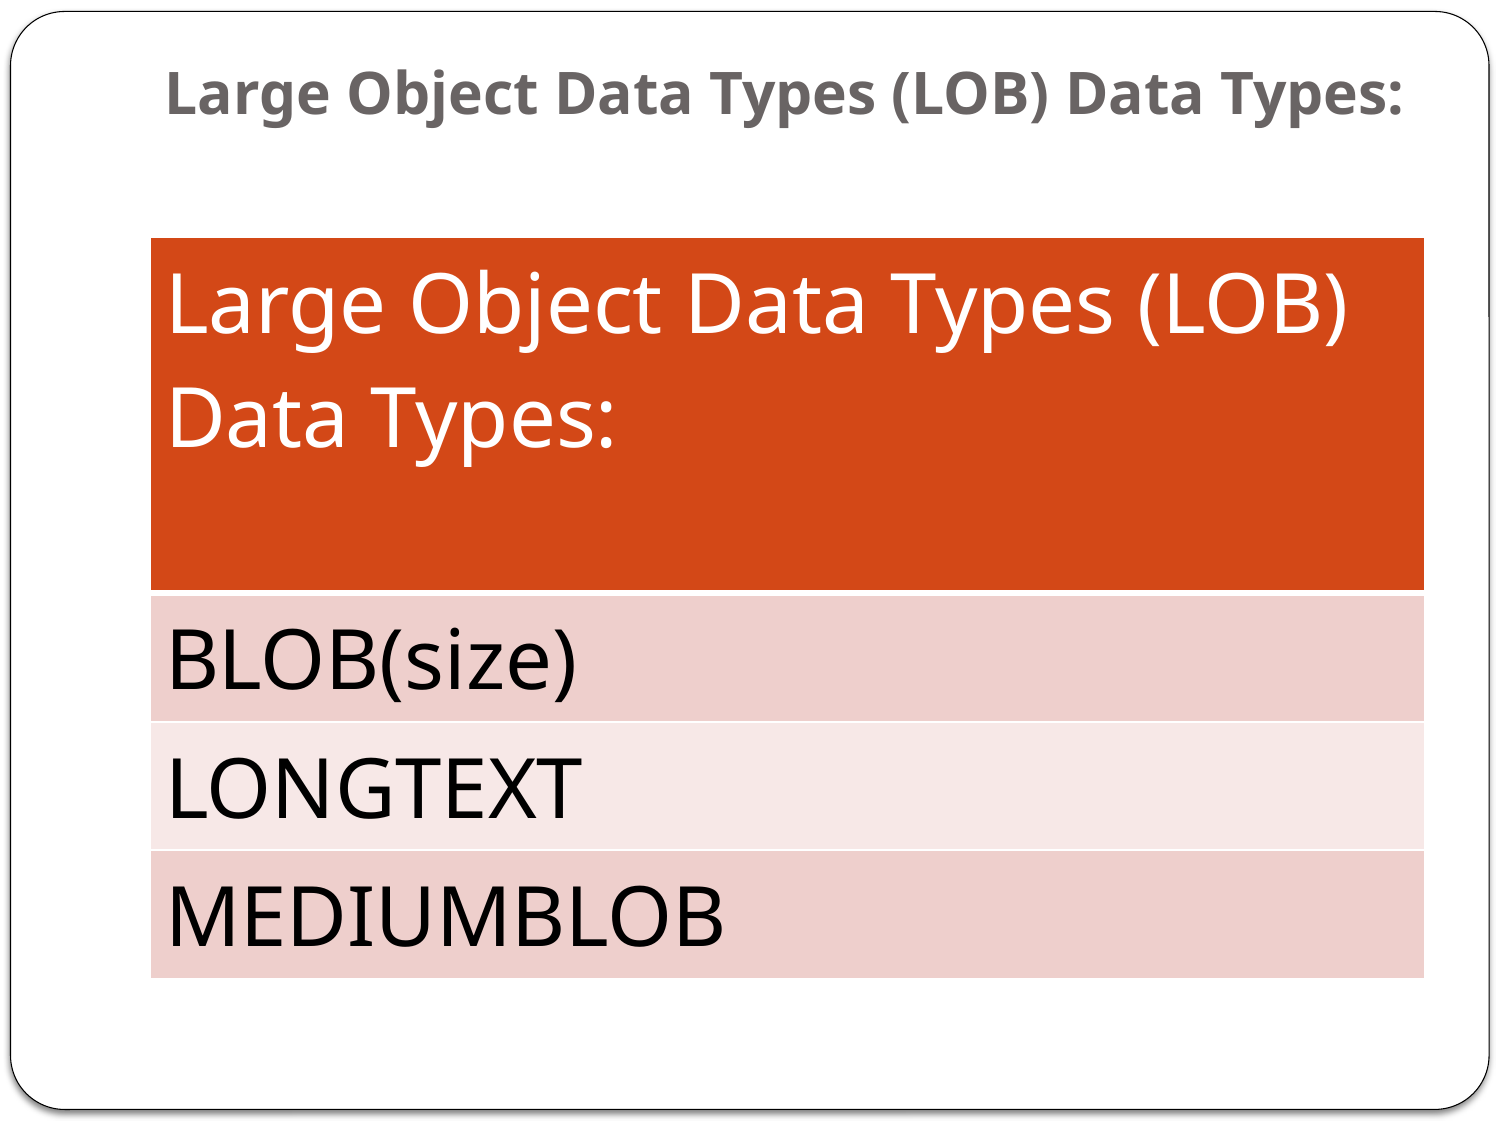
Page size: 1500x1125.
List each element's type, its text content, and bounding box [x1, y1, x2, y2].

table_cell LONGTEXT [151, 723, 1424, 849]
title Large Object Data Types (LOB) Data Types: [150, 45, 1425, 233]
table_cell MEDIUMBLOB [151, 851, 1424, 978]
table_header Large Object Data Types (LOB) Data Types: [151, 238, 1424, 590]
table_cell BLOB(size) [151, 596, 1424, 721]
